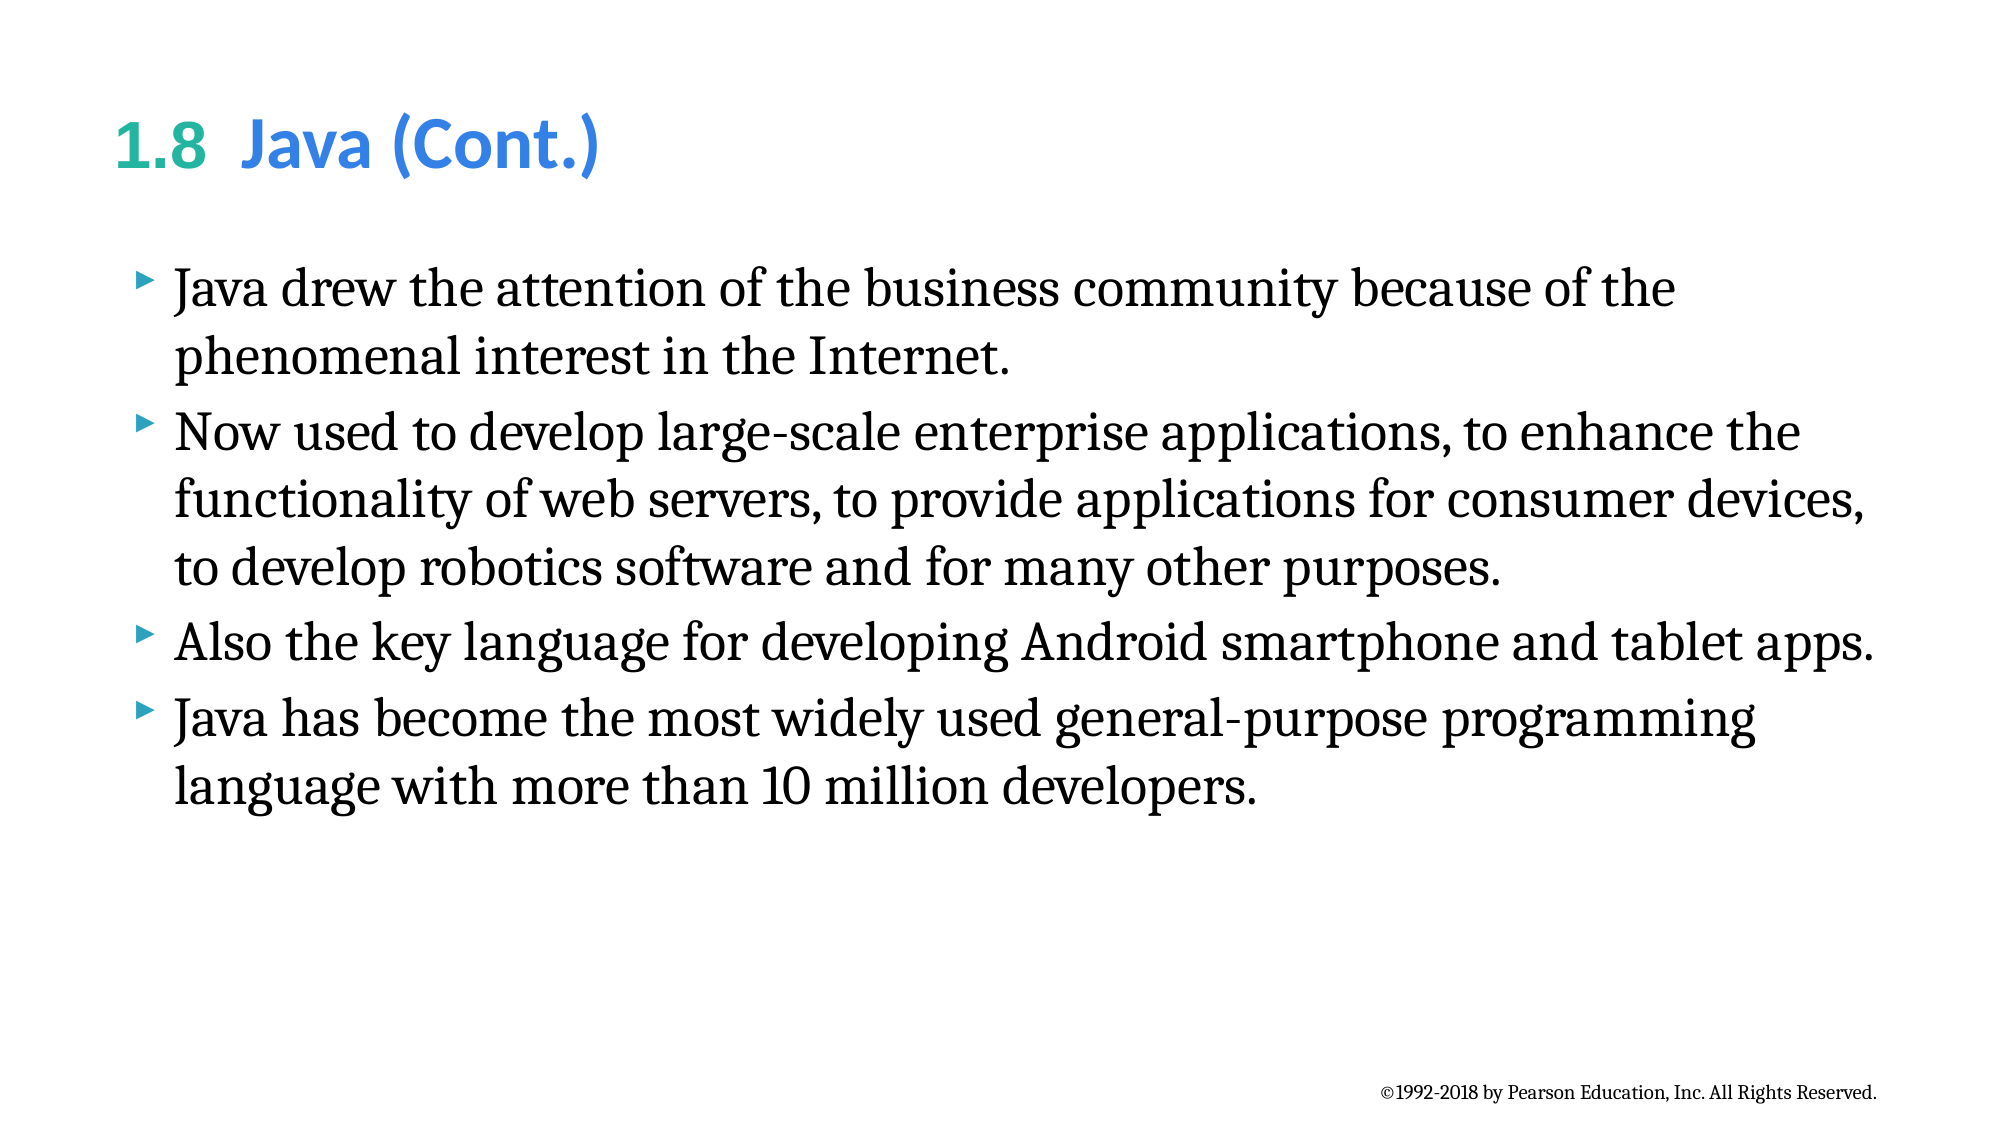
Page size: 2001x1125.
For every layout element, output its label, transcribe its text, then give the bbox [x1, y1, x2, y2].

title 1.8 Java (Cont.) [99, 45, 1900, 233]
list Java drew the attention of the business community because of the phenomenal interest in the Internet. Now used to develop large-scale enterprise applications, to enhance the functionality of web servers, to provide applications for consumer devices, to develop robotics software and for many other purposes. Also the key language for developing Android smartphone and tablet apps. Java has become the most widely used general-purpose programming language with more than 10 million developers. [99, 242, 1900, 986]
footer ©1992-2018 by Pearson Education, Inc. All Rights Reserved. [736, 1051, 1892, 1112]
